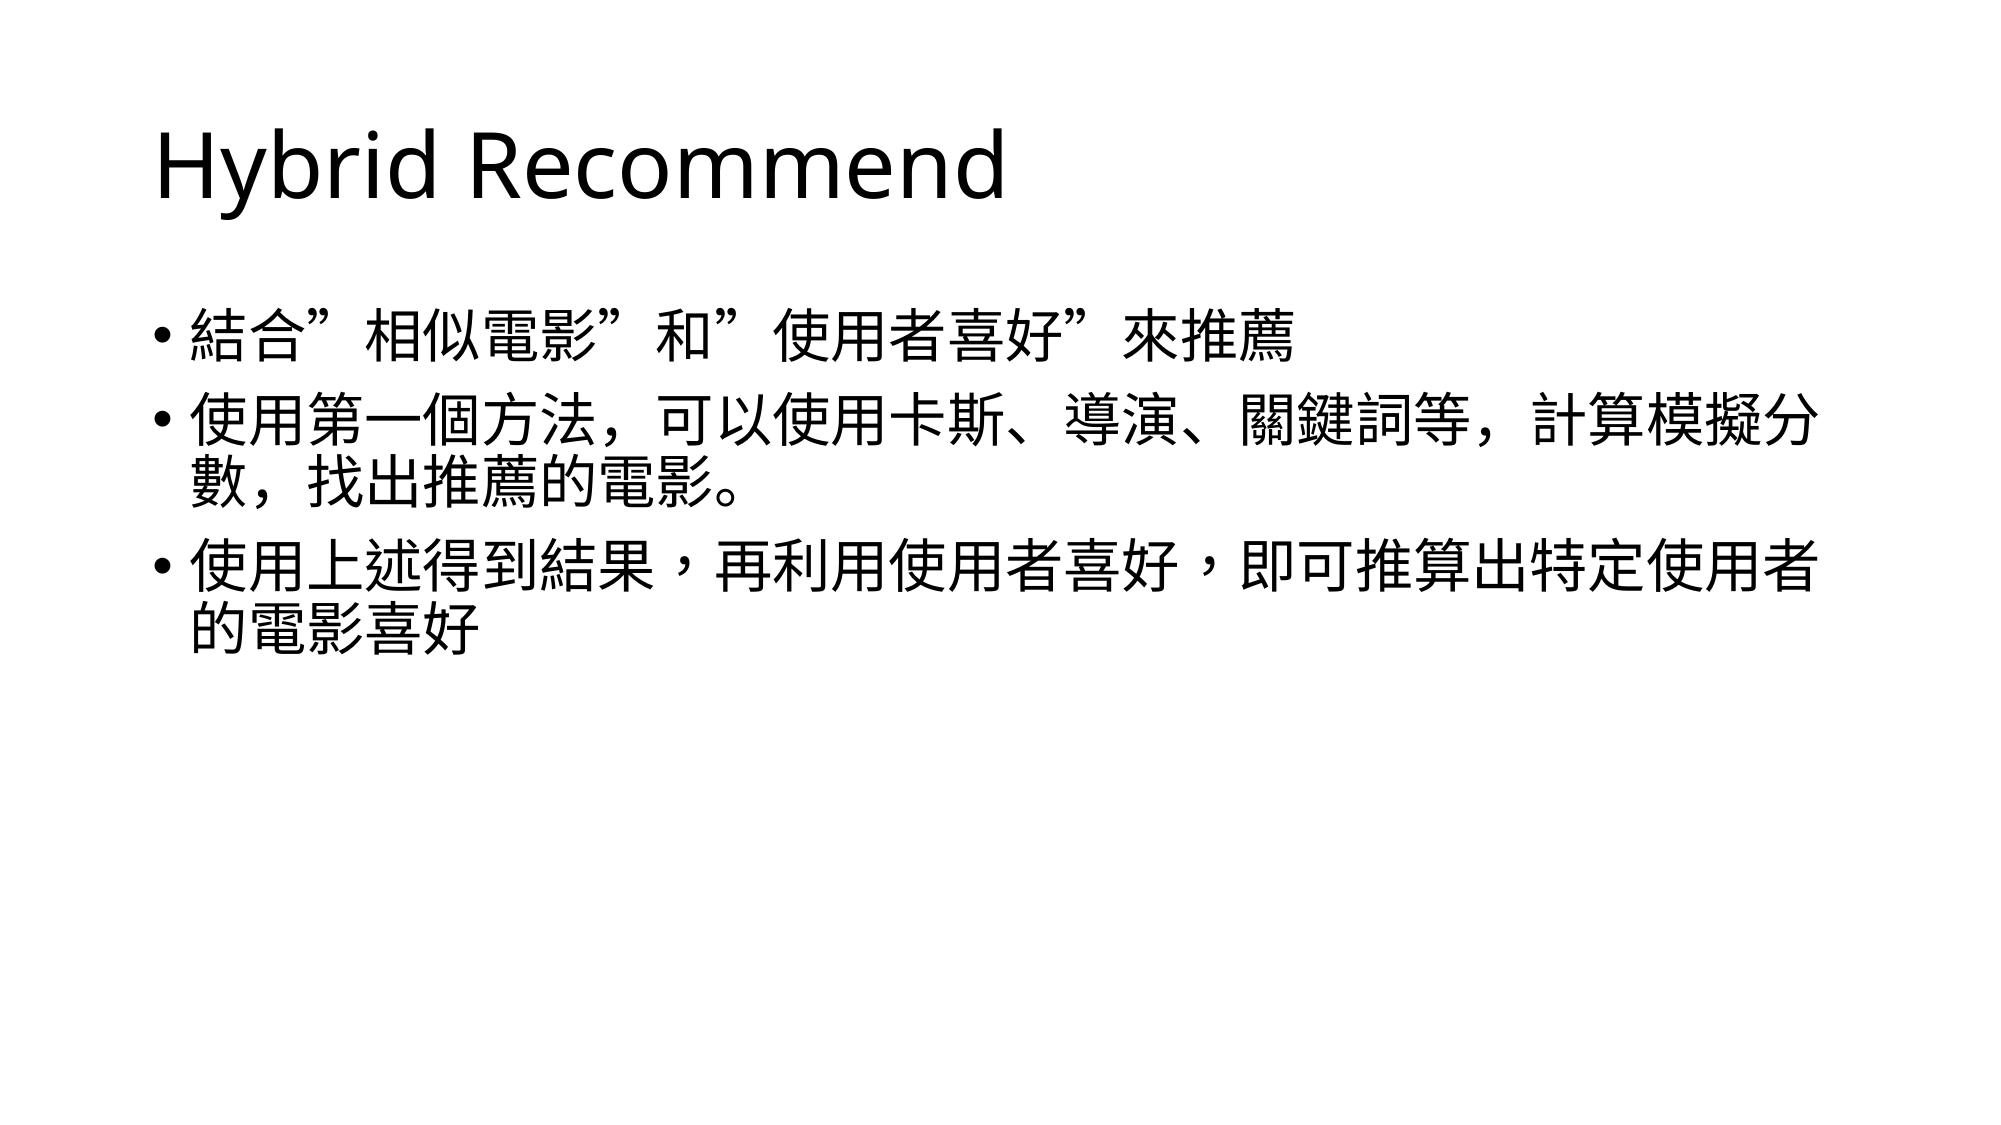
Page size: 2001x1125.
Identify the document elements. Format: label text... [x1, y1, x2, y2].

title Hybrid Recommend [137, 59, 1863, 278]
list 結合”相似電影”和”使用者喜好”來推薦 使用第一個方法，可以使用卡斯、導演、關鍵詞等，計算模擬分數，找出推薦的電影。 使用上述得到結果，再利用使用者喜好，即可推算出特定使用者的電影喜好 [137, 299, 1863, 1014]
